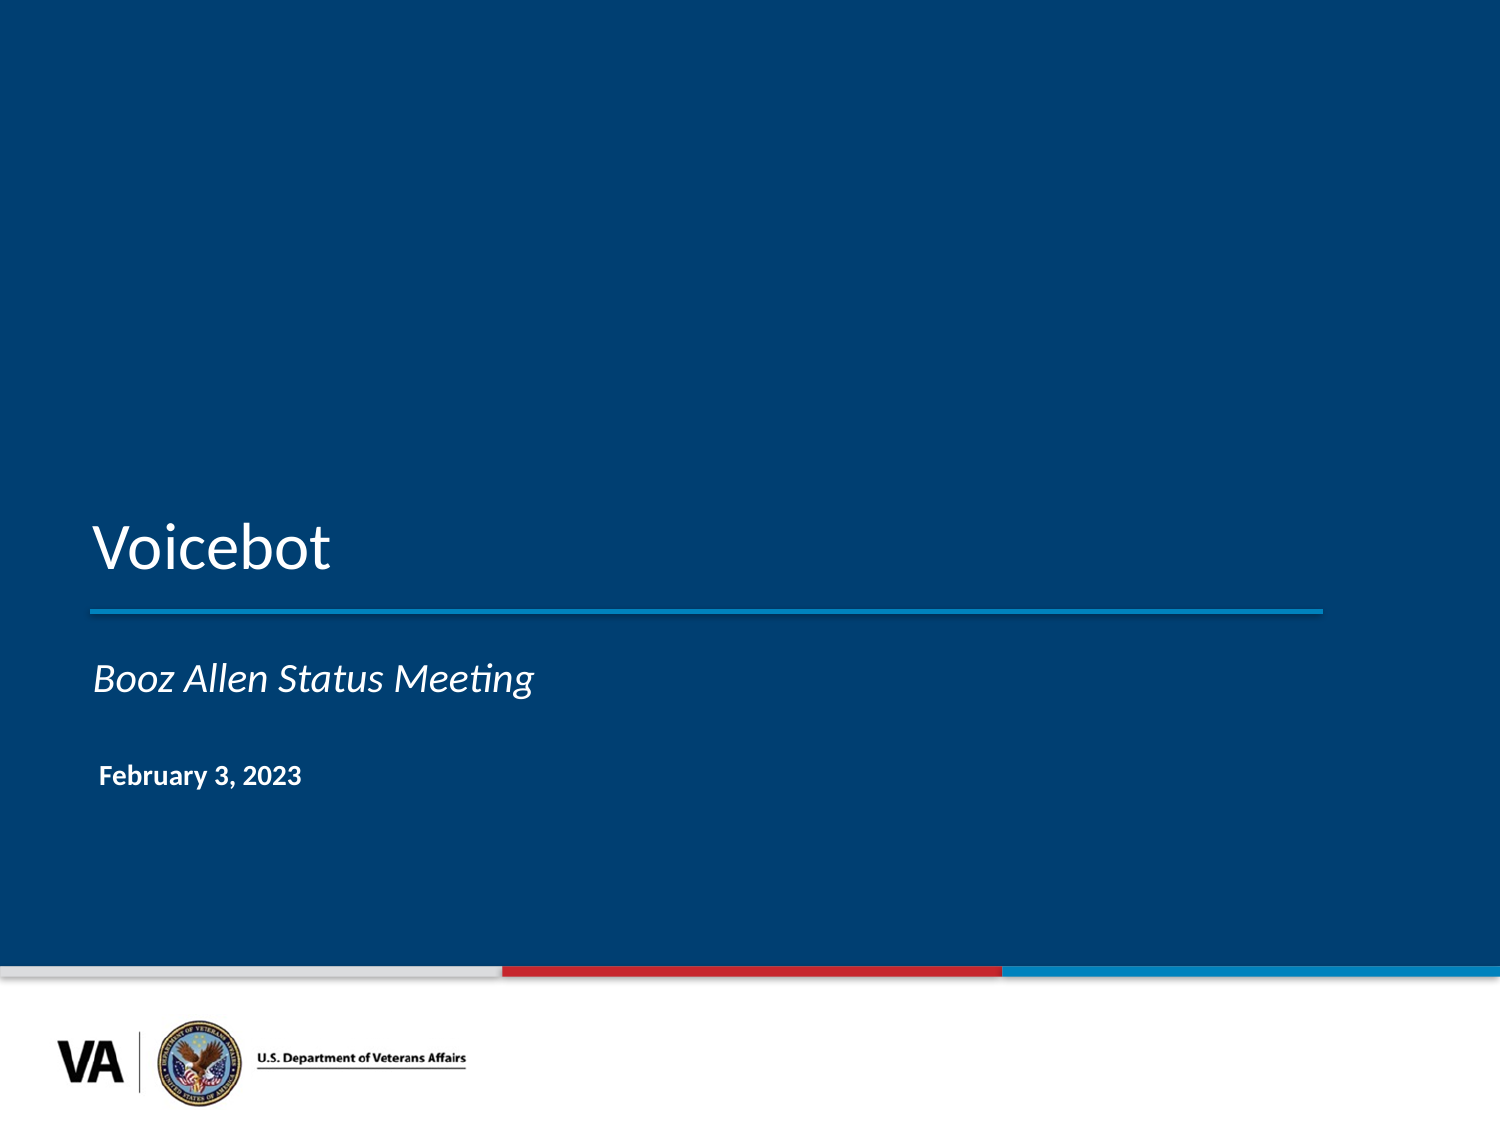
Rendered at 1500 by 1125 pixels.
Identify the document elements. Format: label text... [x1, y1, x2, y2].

list Voicebot [92, 423, 1126, 591]
picture [49, 1014, 477, 1110]
list Booz Allen Status Meeting [92, 642, 1126, 727]
text_box February 3, 2023 [99, 748, 1132, 832]
